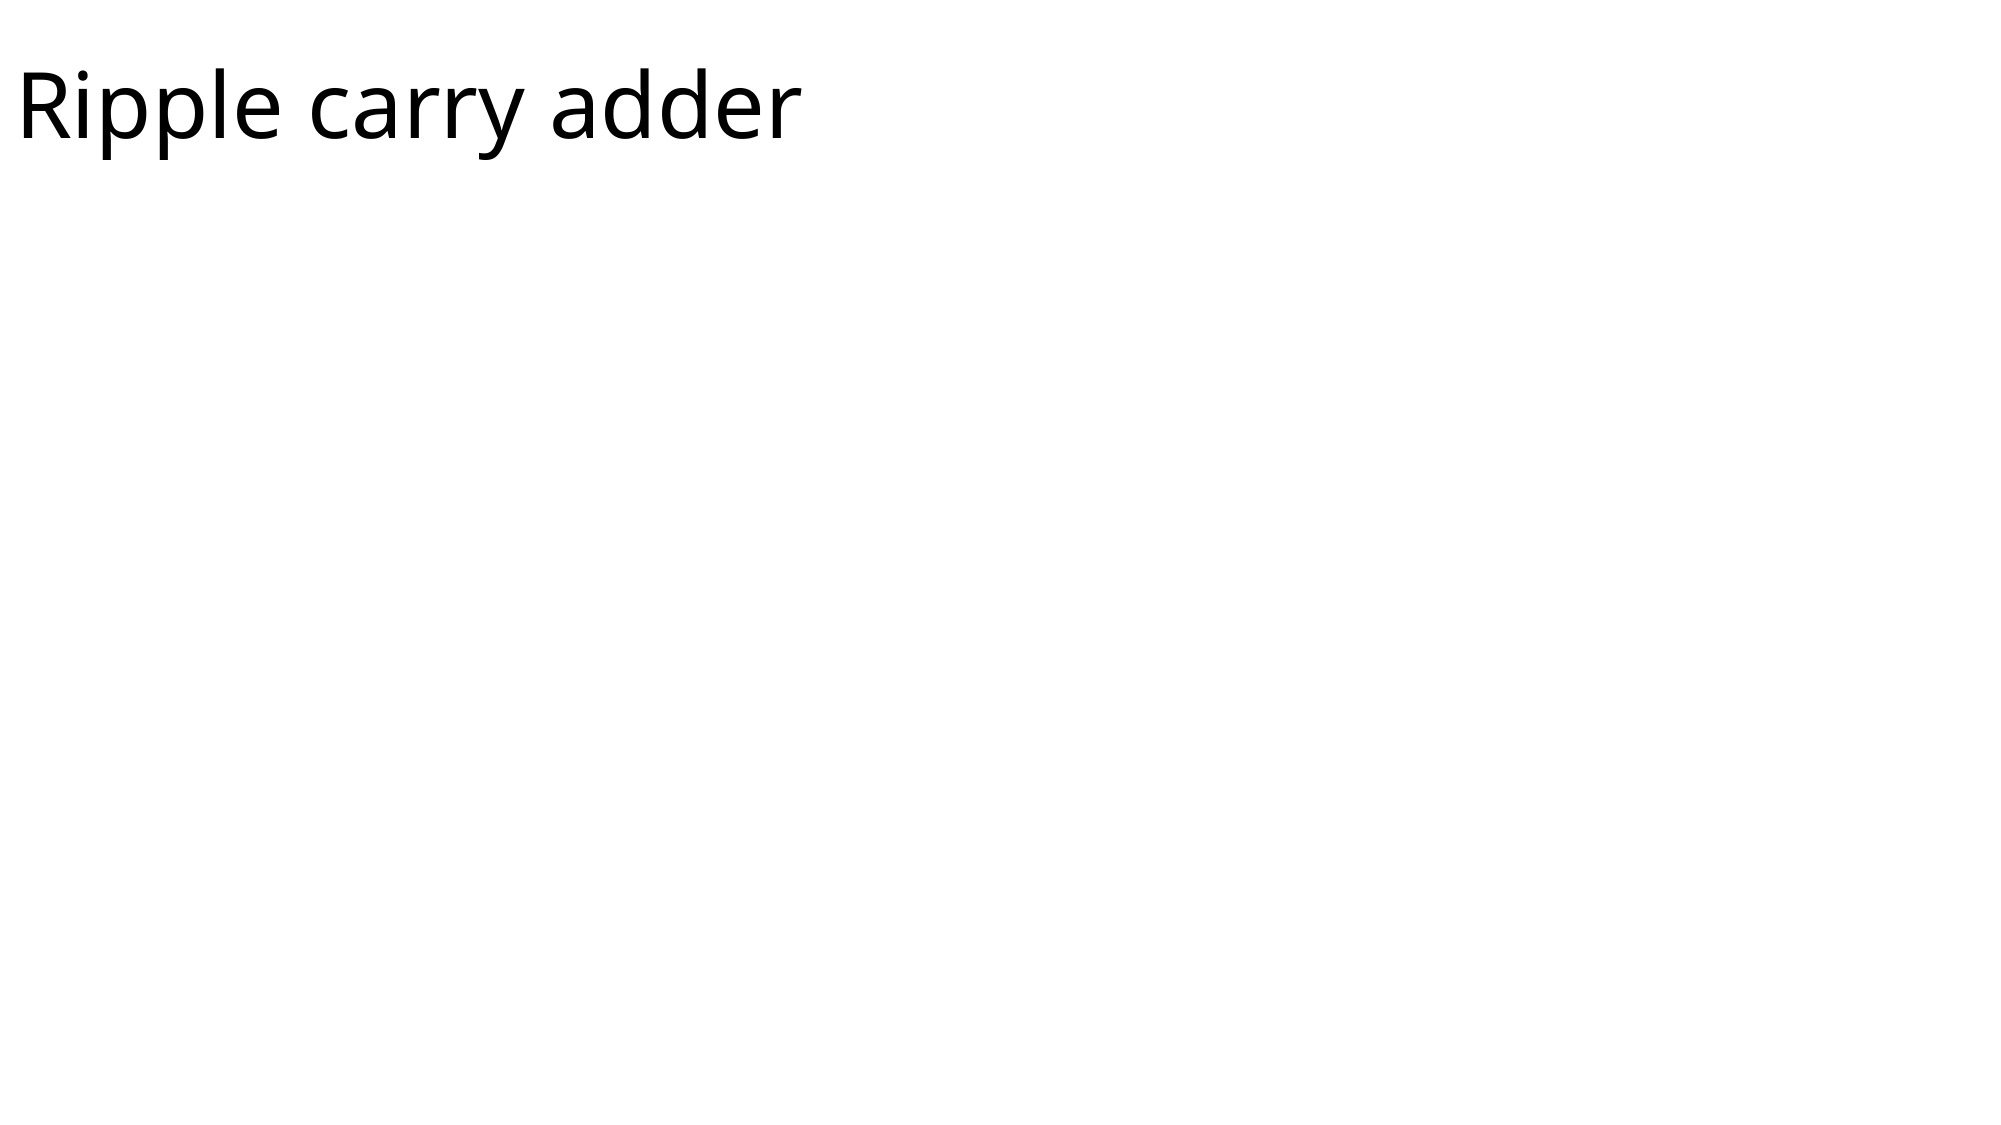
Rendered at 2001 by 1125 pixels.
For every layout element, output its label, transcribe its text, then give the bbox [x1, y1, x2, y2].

title Ripple carry adder [0, 0, 1725, 218]
